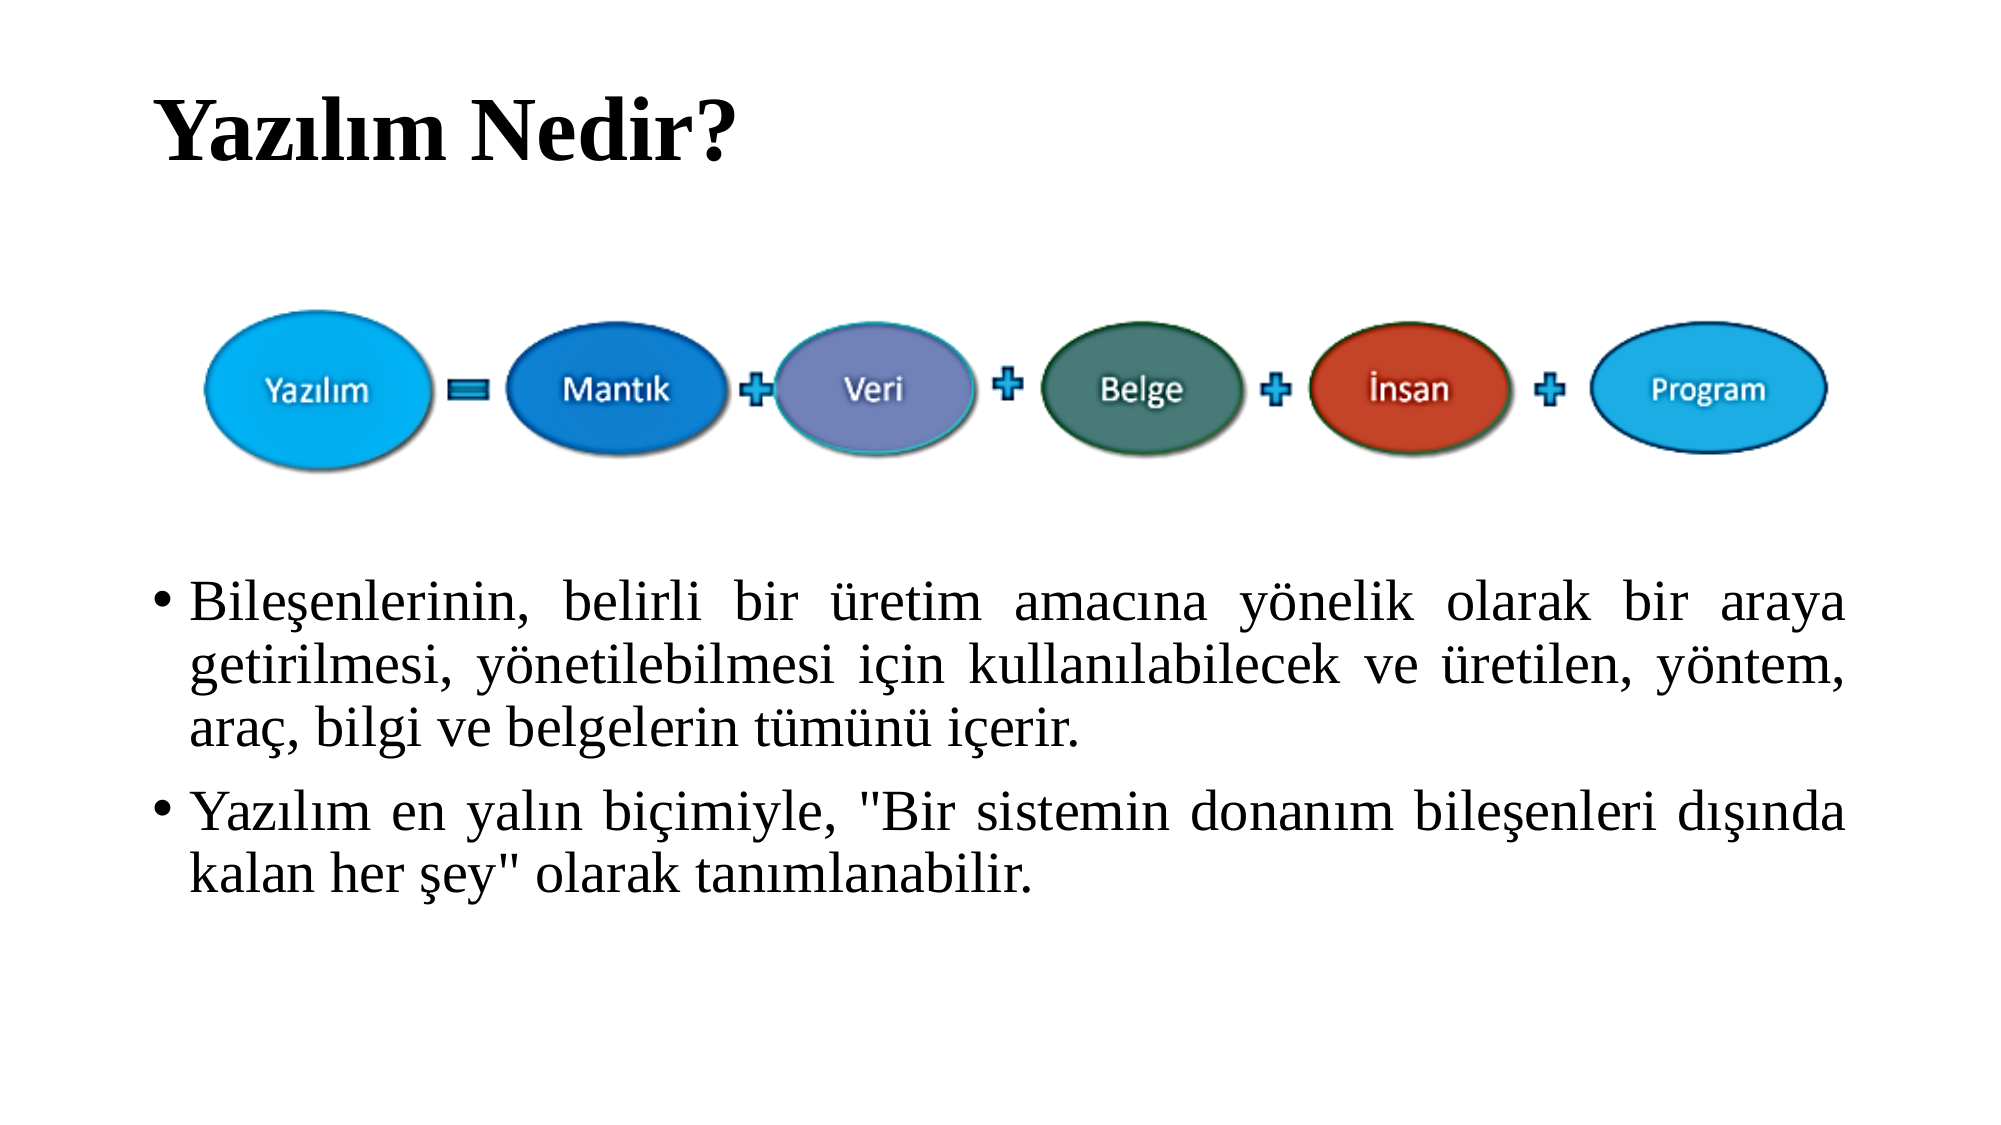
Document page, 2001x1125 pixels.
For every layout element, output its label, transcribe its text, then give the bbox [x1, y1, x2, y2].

list Bileşenlerinin, belirli bir üretim amacına yönelik olarak bir araya getirilmesi, yönetilebilmesi için kullanılabilecek ve üretilen, yöntem, araç, bilgi ve belgelerin tümünü içerir. Yazılım en yalın biçimiyle, "Bir sistemin donanım bileşenleri dışında kalan her şey" olarak tanımlanabilir. [137, 562, 1863, 1014]
title Yazılım Nedir? [137, 59, 1863, 202]
picture [160, 285, 1863, 482]
